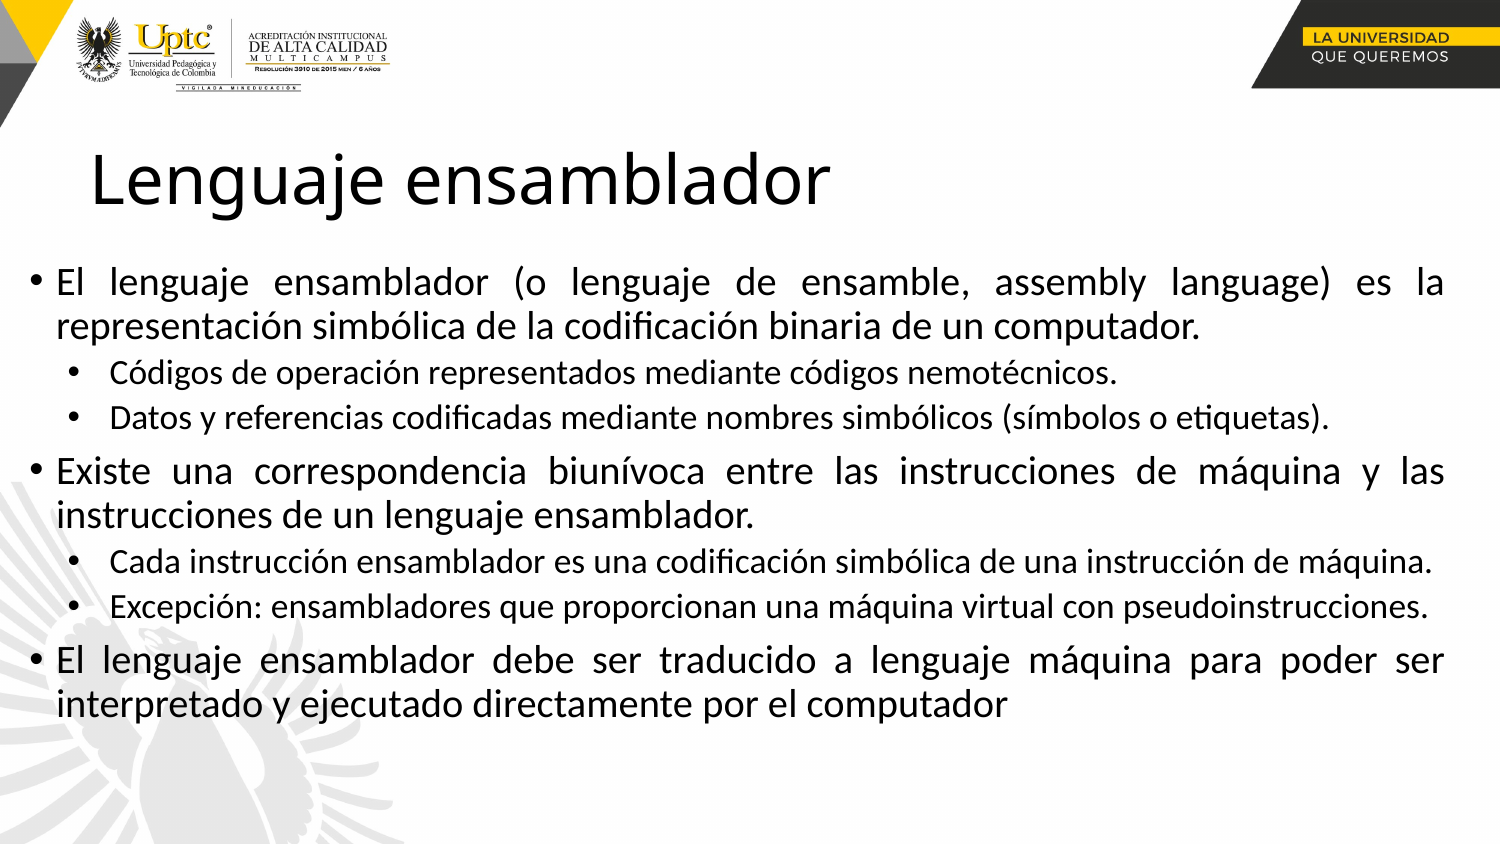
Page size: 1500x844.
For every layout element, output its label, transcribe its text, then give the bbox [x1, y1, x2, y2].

picture [0, 0, 1500, 844]
list El lenguaje ensamblador (o lenguaje de ensamble, assembly language) es la representación simbólica de la codificación binaria de un computador. Códigos de operación representados mediante códigos nemotécnicos. Datos y referencias codificadas mediante nombres simbólicos (símbolos o etiquetas). Existe una correspondencia biunívoca entre las instrucciones de máquina y las instrucciones de un lenguaje ensamblador. Cada instrucción ensamblador es una codificación simbólica de una instrucción de máquina. Excepción: ensambladores que proporcionan una máquina virtual con pseudoinstrucciones. El lenguaje ensamblador debe ser traducido a lenguaje máquina para poder ser interpretado y ejecutado directamente por el computador [14, 253, 1463, 788]
title Lenguaje ensamblador [74, 112, 1426, 253]
